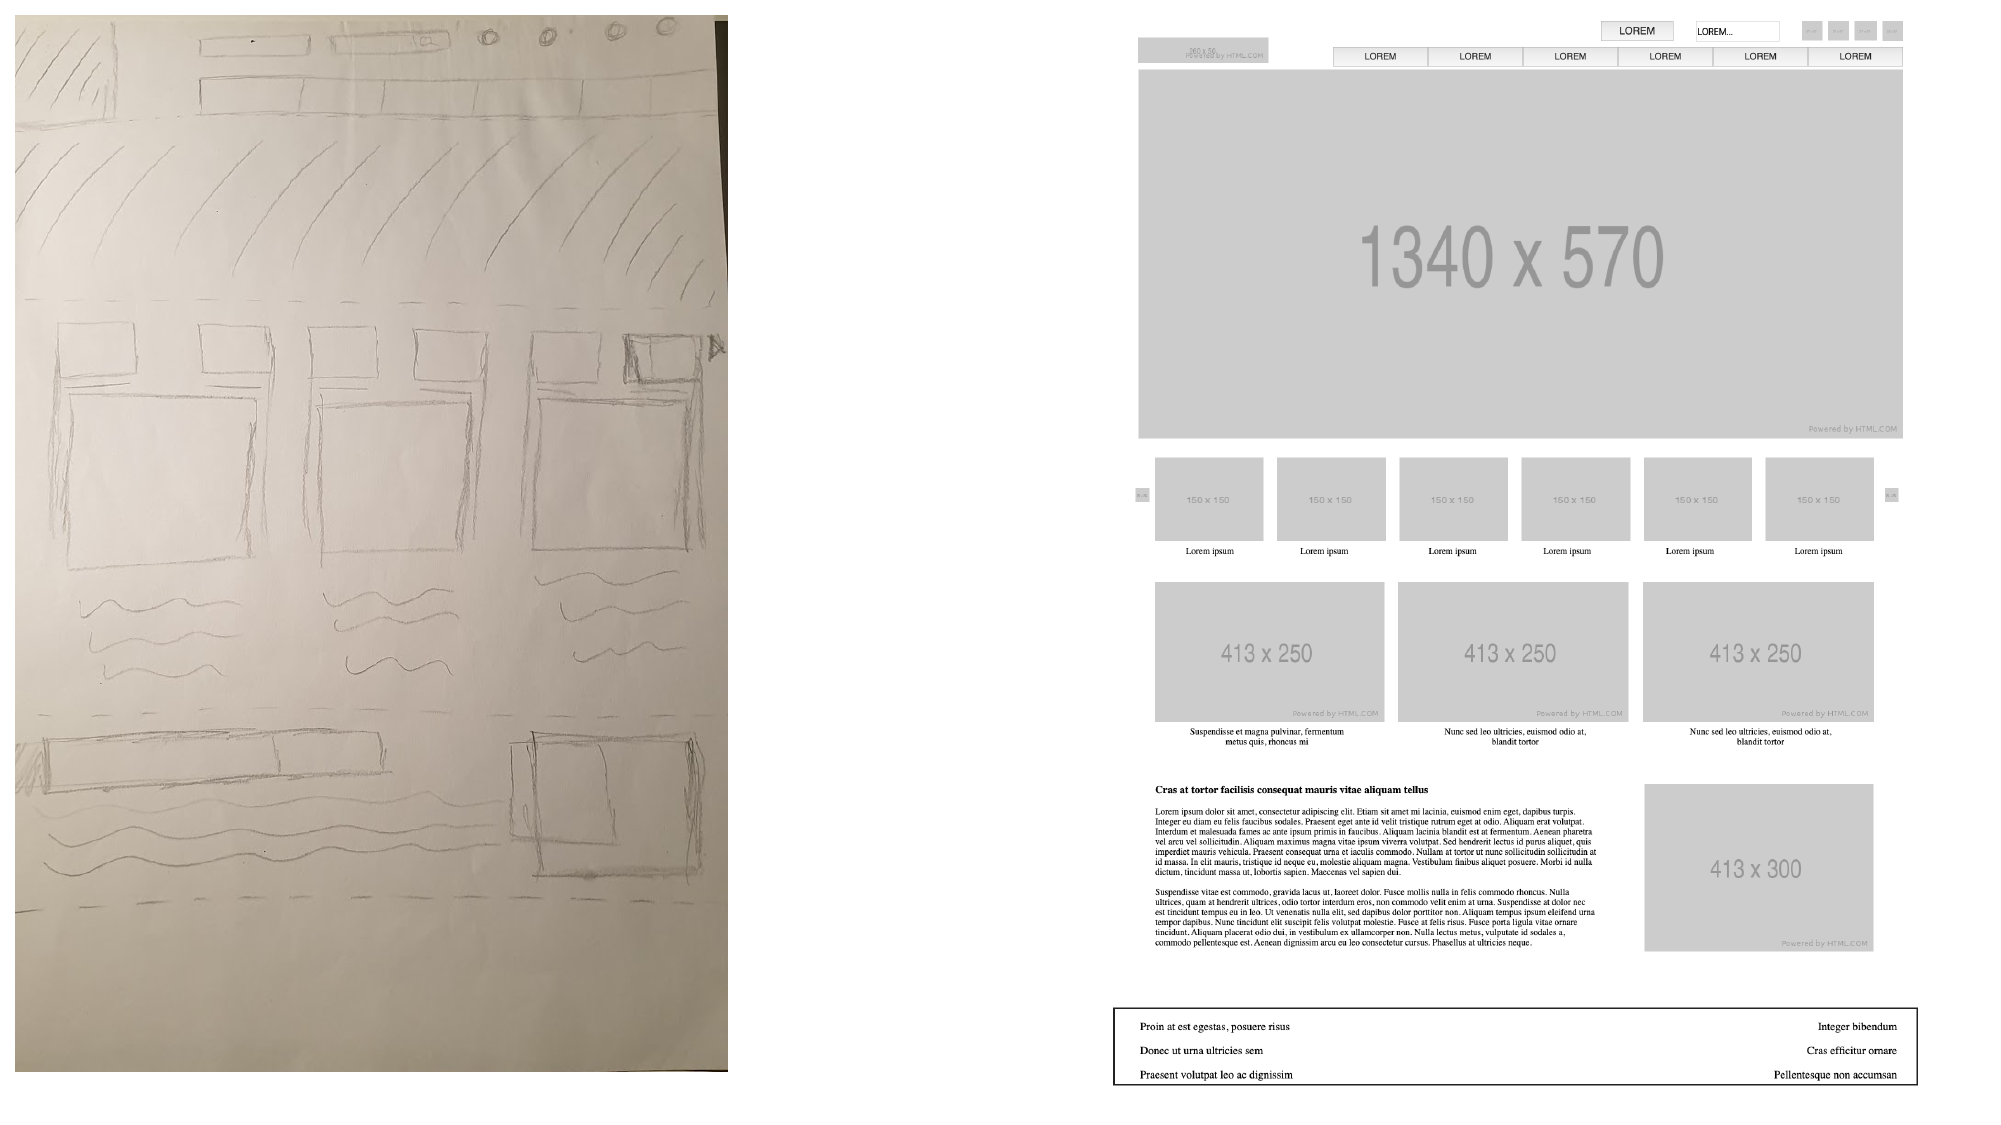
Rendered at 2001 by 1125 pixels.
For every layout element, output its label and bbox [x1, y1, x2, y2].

picture [1113, 15, 1918, 1092]
picture [15, 15, 728, 1072]
